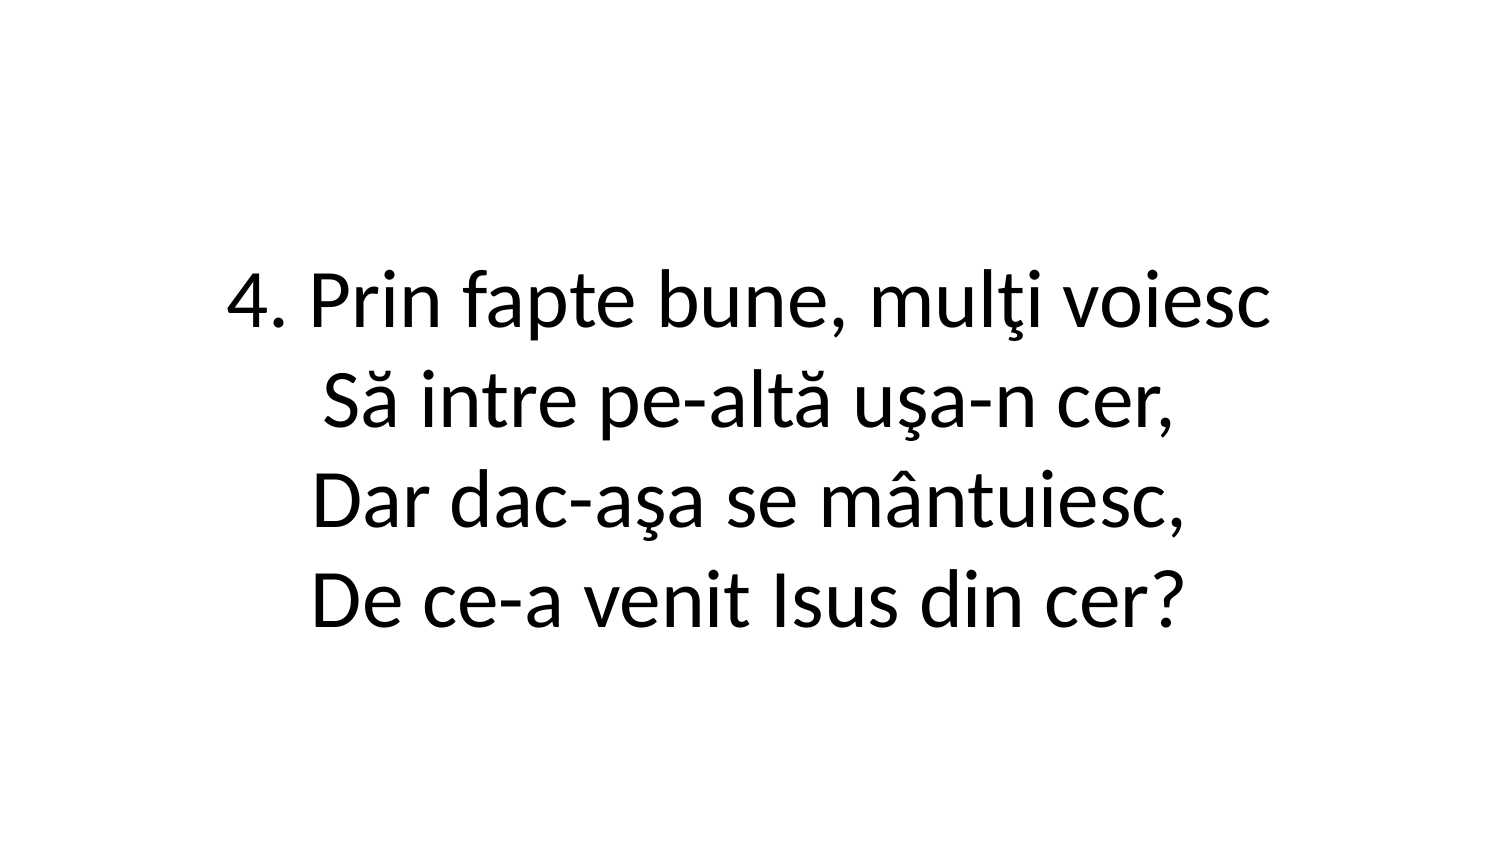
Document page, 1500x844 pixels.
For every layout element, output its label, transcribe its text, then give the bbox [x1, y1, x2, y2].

text_box 4. Prin fapte bune, mulţi voiesc Să intre pe-altă uşa-n cer, Dar dac-aşa se mântuiesc, De ce-a venit Isus din cer? [212, 192, 1288, 652]
